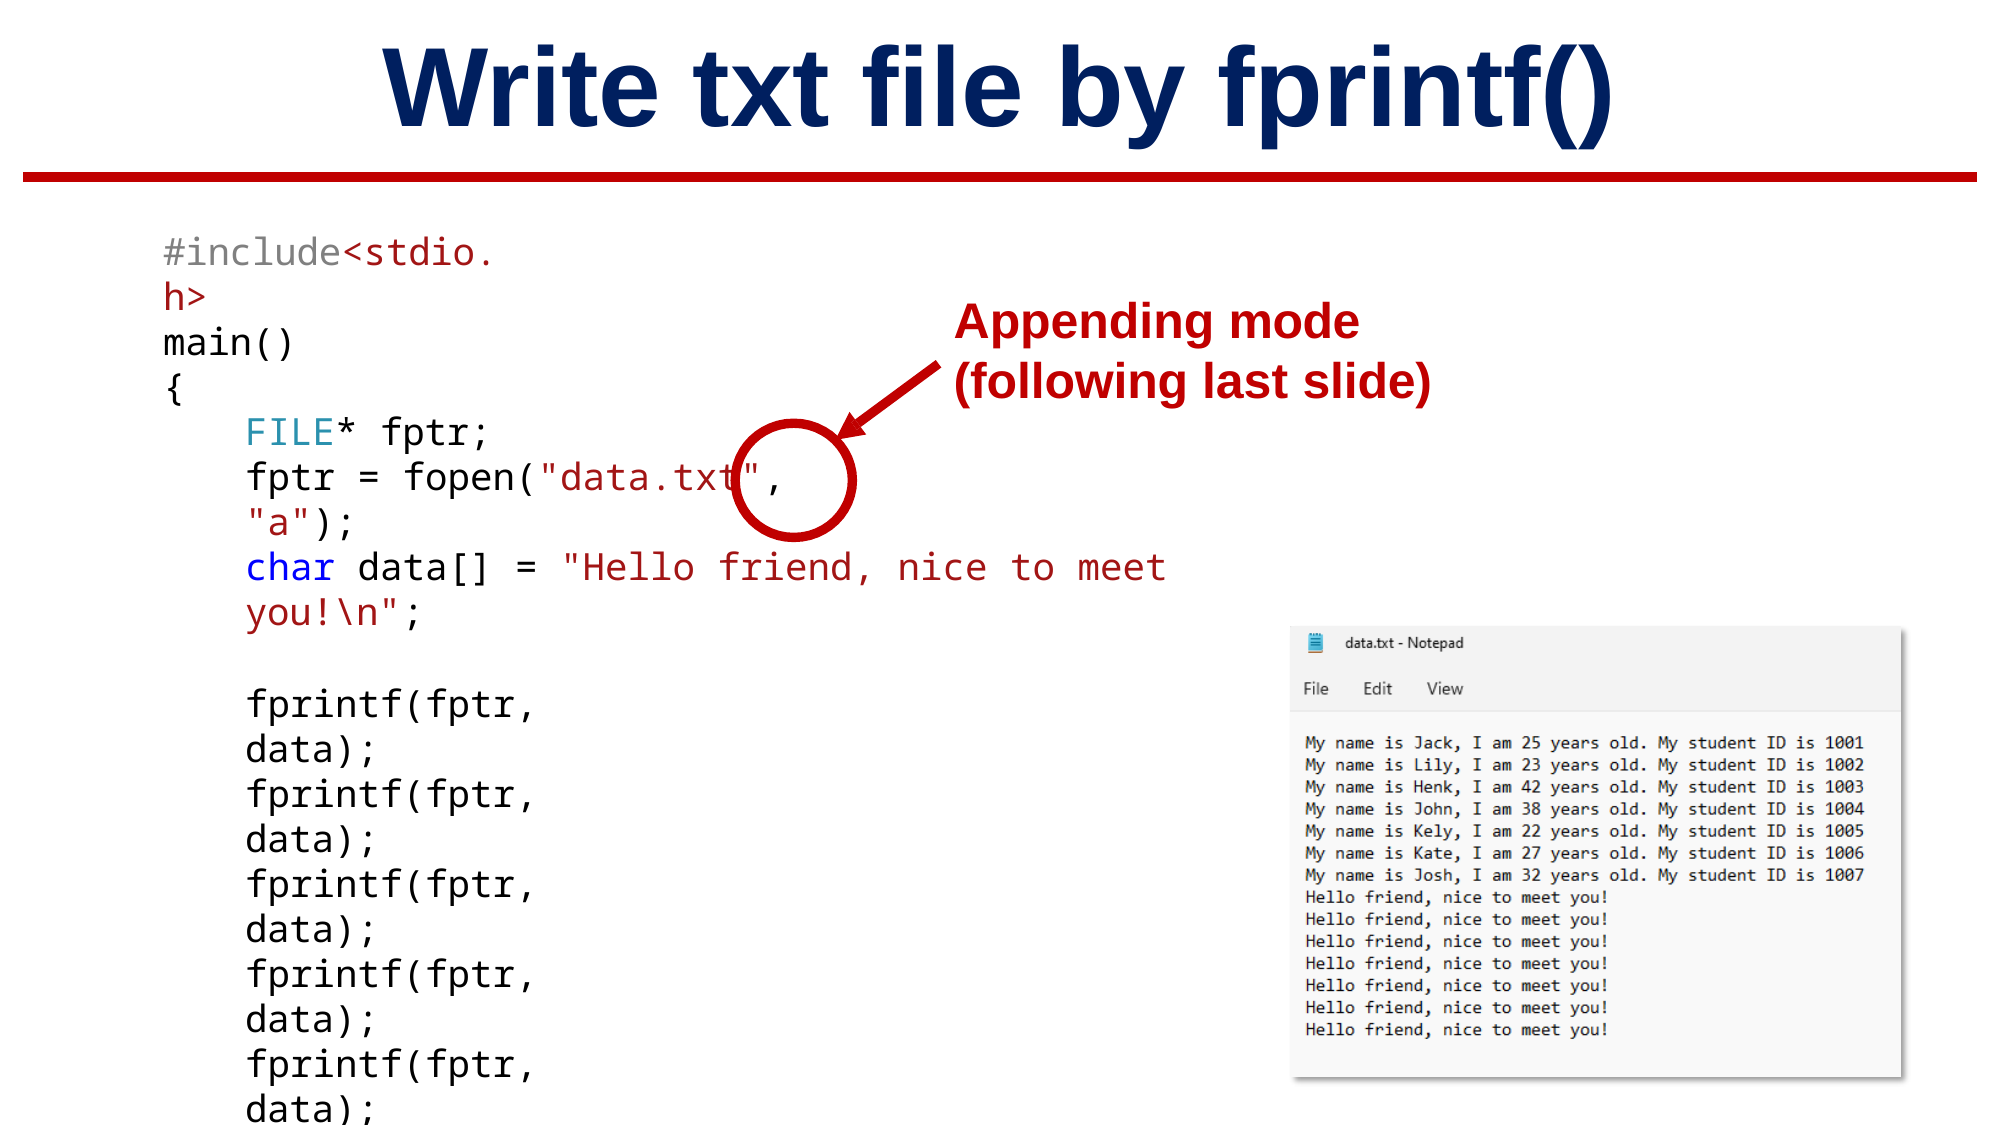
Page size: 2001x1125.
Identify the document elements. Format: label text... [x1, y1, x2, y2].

text_box char data[] = "Hello friend, nice to meet you!\n"; fprintf(fptr, data); fprintf(fptr, data); fprintf(fptr, data); fprintf(fptr, data); fprintf(fptr, data); fprintf(fptr, data); fprintf(fptr, data); fclose(fptr); } [161, 541, 1276, 1125]
text_box Appending mode (following last slide) [951, 286, 1436, 409]
title Write txt file by fprintf() [380, 12, 1620, 203]
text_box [730, 359, 942, 543]
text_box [1289, 625, 1911, 1087]
text_box #include<stdio.h> [160, 226, 515, 316]
text_box main() { FILE* fptr; fptr = fopen("data.txt", "a"); [160, 316, 865, 544]
